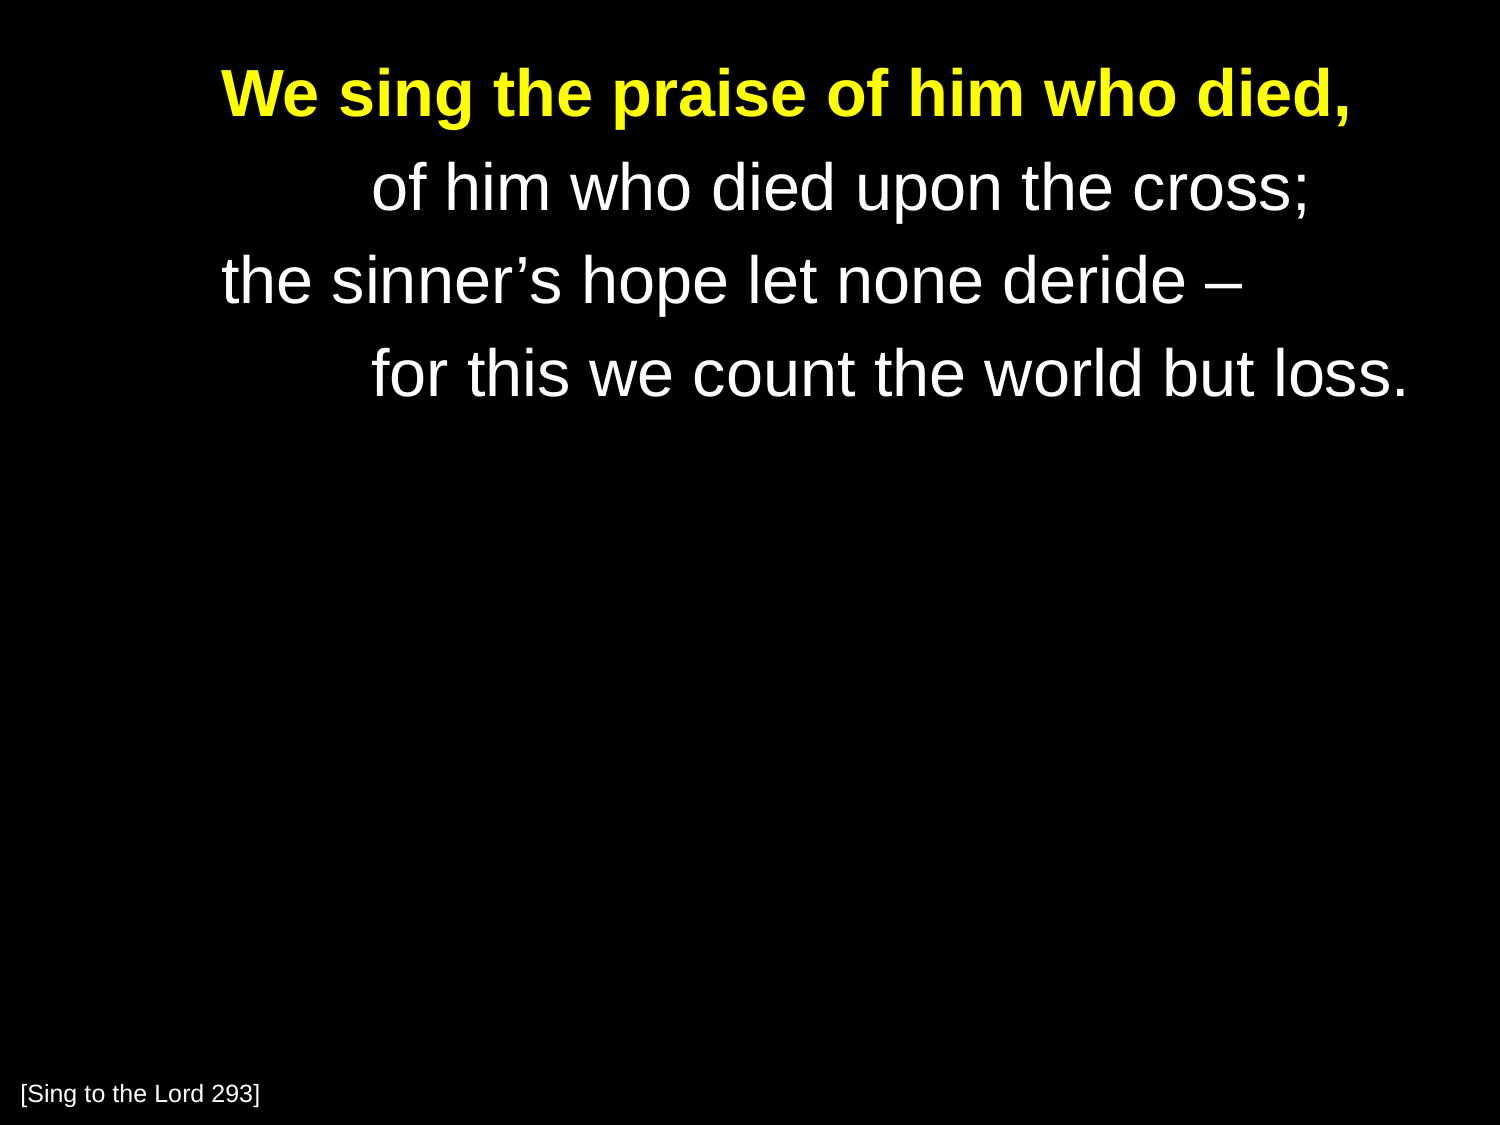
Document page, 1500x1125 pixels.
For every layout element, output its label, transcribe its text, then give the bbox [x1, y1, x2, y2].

list We sing the praise of him who died, of him who died upon the cross; the sinner’s hope let none deride – for this we count the world but loss. [0, 42, 1500, 1047]
text_box [Sing to the Lord 293] [5, 1070, 526, 1115]
